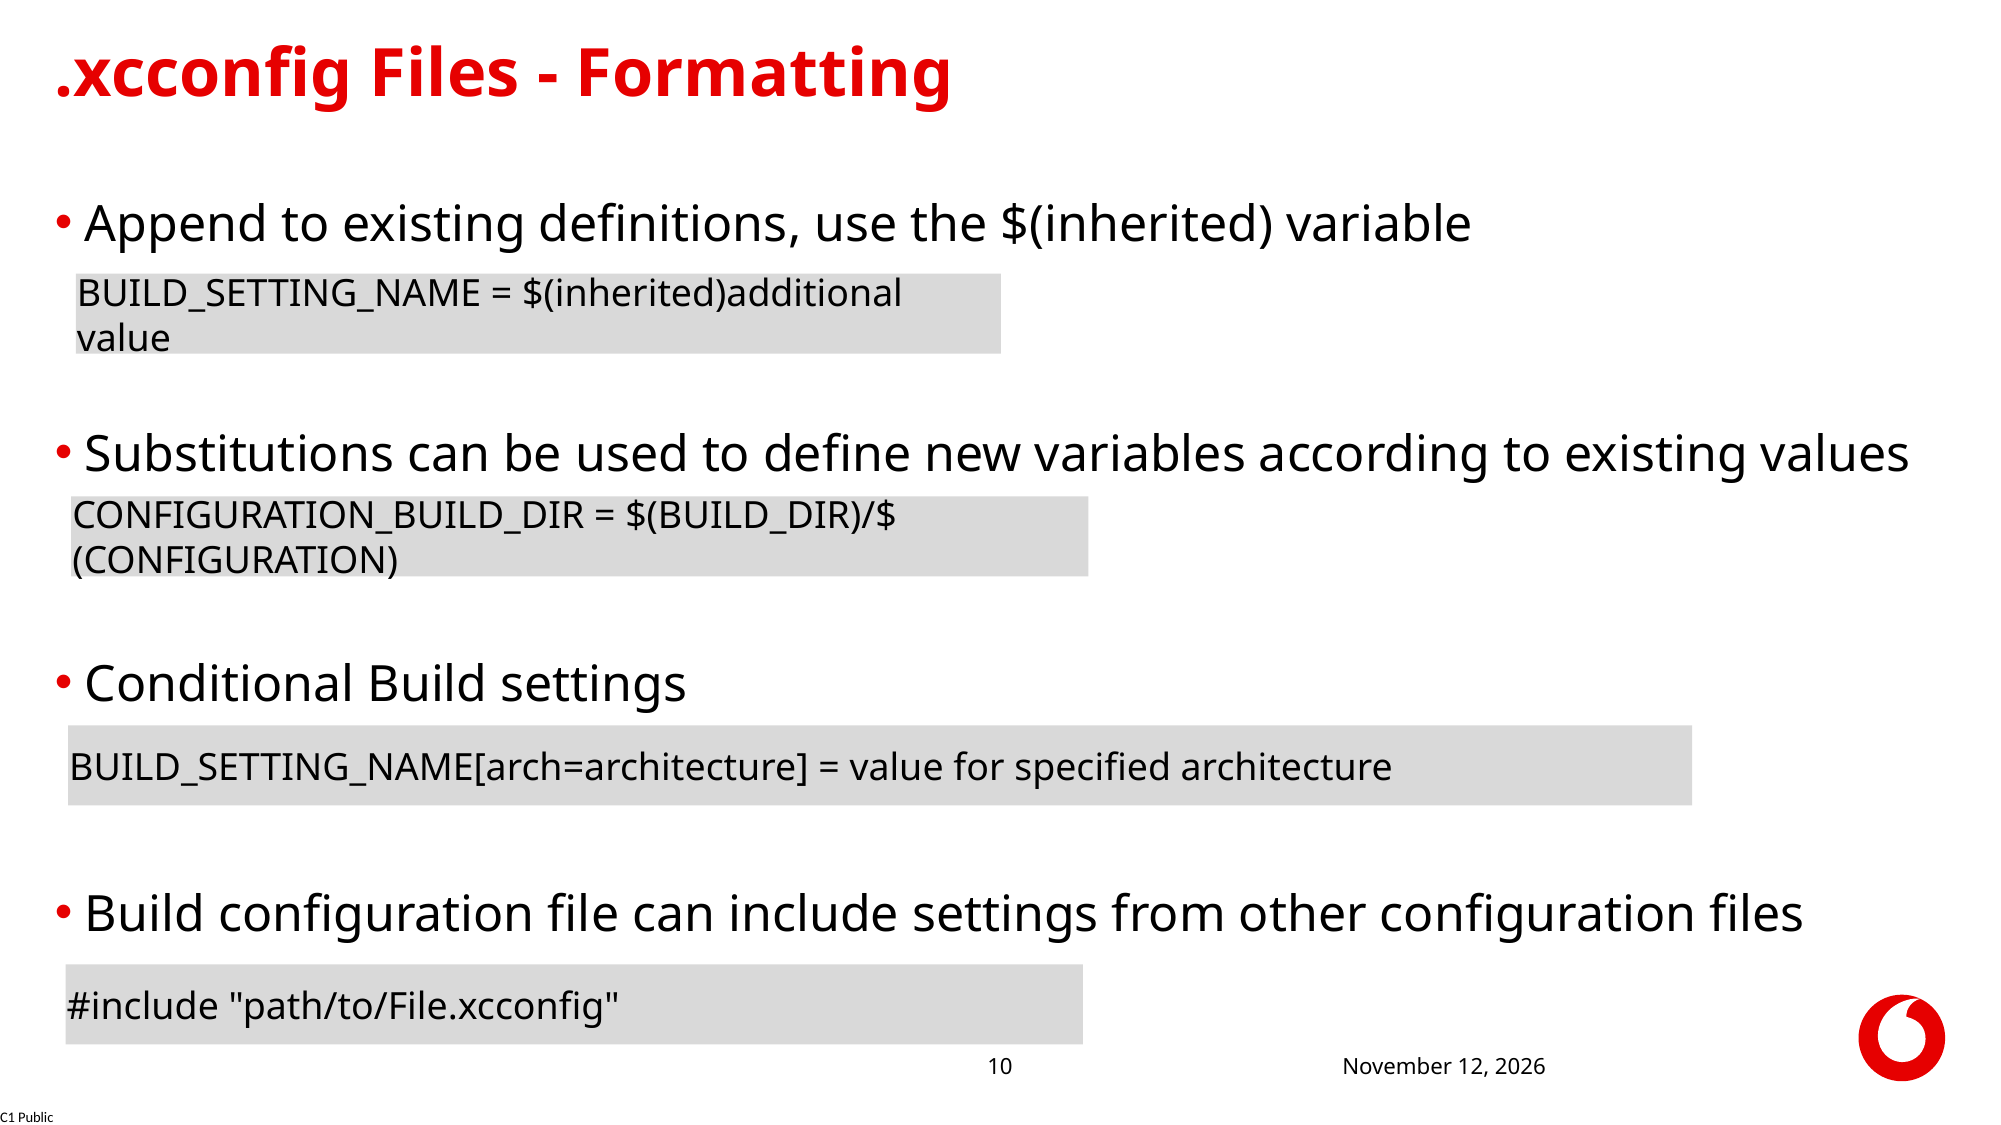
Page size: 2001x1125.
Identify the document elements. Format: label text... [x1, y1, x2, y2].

list Append to existing definitions, use the $(inherited) variable Substitutions can be used to define new variables according to existing values Conditional Build settings Build configuration file can include settings from other configuration files [54, 191, 1946, 1053]
text_box CONFIGURATION_BUILD_DIR = $(BUILD_DIR)/$(CONFIGURATION) [69, 494, 1090, 578]
slide_number 10 [954, 1053, 1046, 1084]
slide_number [1342, 1053, 1809, 1083]
text_box BUILD_SETTING_NAME = $(inherited)additional value [74, 271, 1003, 356]
text_box #include "path/to/File.xcconfig" [64, 962, 1085, 1046]
title .xcconfig Files - Formatting [54, 45, 1486, 191]
text_box BUILD_SETTING_NAME[arch=architecture] = value for specified architecture [66, 723, 1694, 807]
